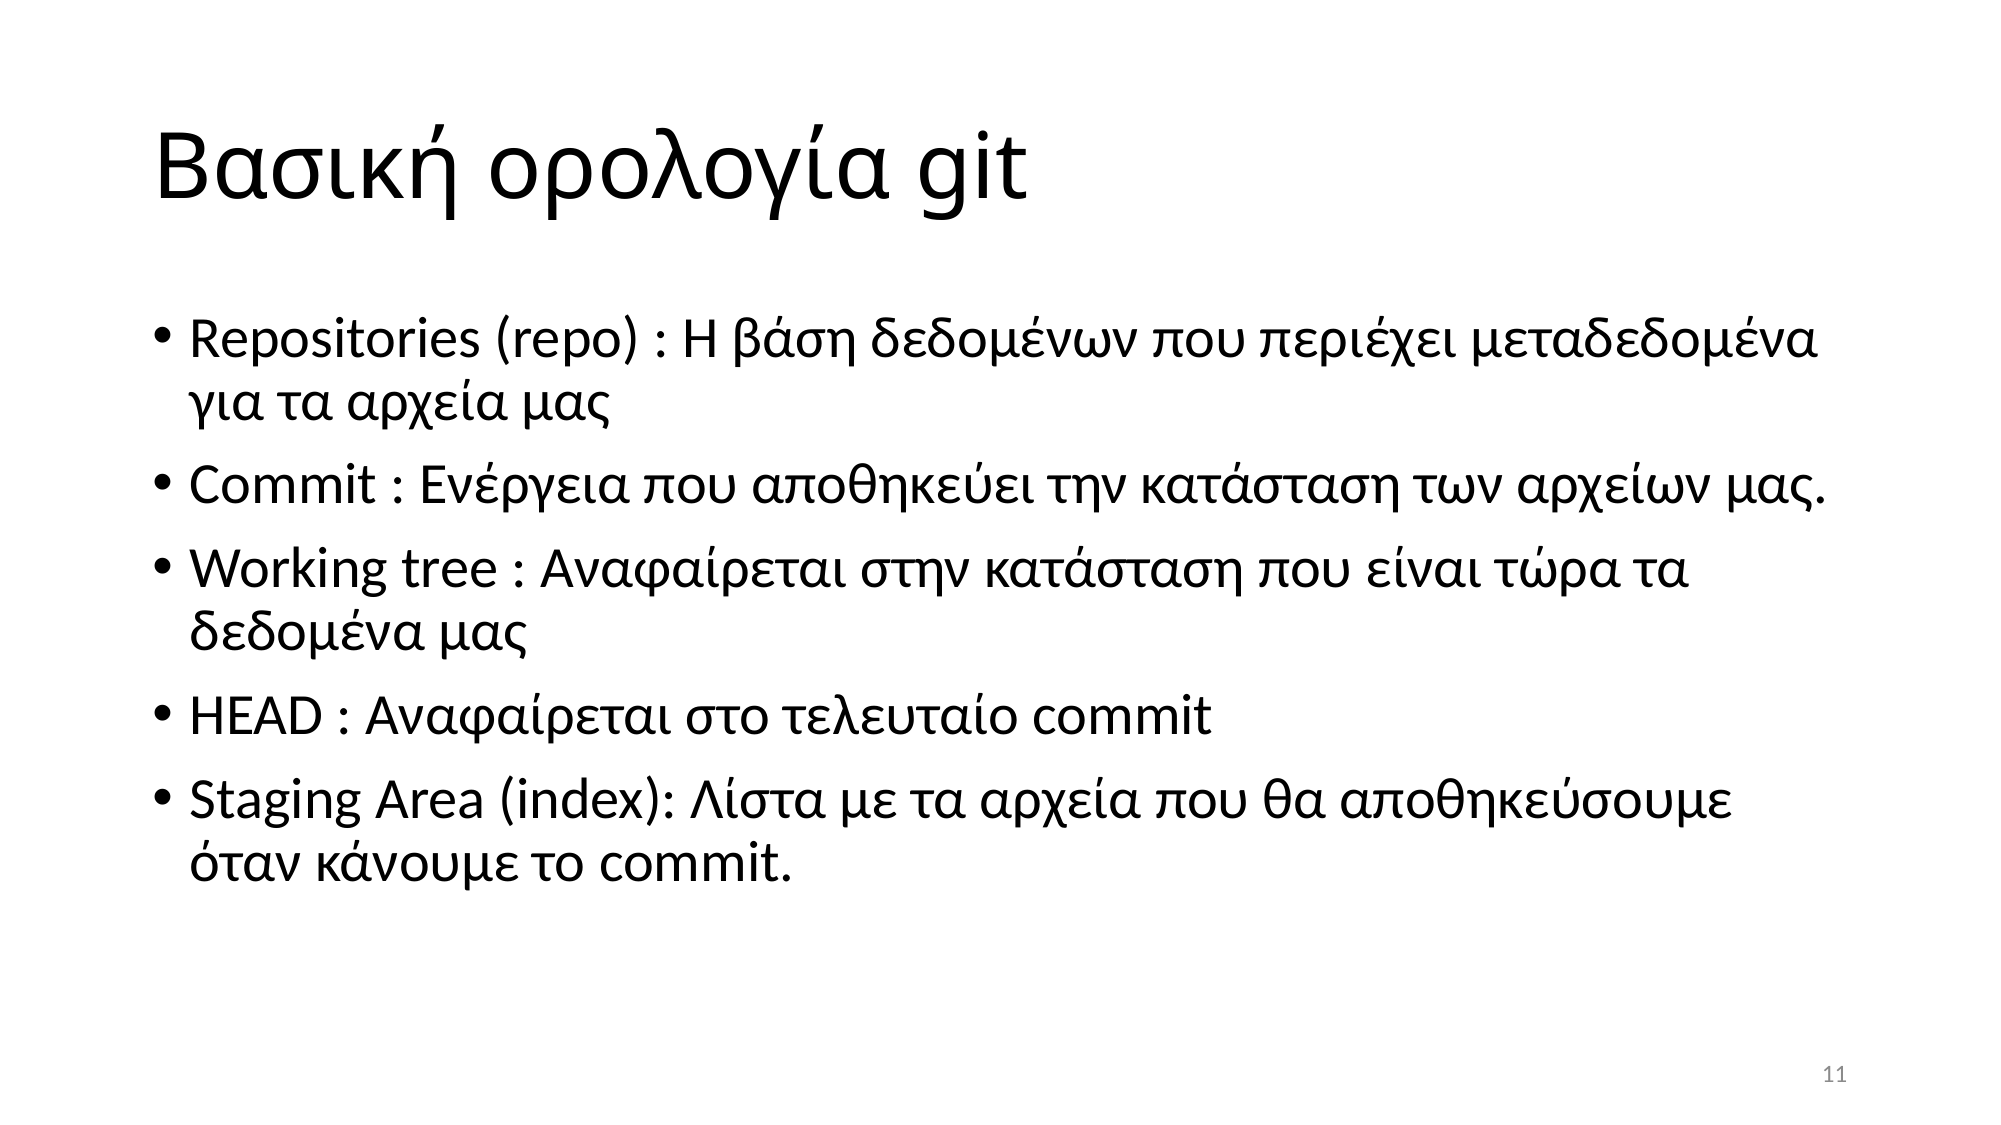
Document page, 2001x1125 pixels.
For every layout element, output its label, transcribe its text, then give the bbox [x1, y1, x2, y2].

slide_number 11 [1412, 1042, 1863, 1103]
title Βασική ορολογία git [137, 59, 1863, 278]
list Repositories (repo) : Η βάση δεδομένων που περιέχει μεταδεδομένα για τα αρχεία μας Commit : Ενέργεια που αποθηκεύει την κατάσταση των αρχείων μας. Working tree : Αναφαίρεται στην κατάσταση που είναι τώρα τα δεδομένα μας HEAD : Αναφαίρεται στο τελευταίο commit Staging Area (index): Λίστα με τα αρχεία που θα αποθηκεύσουμε όταν κάνουμε το commit. [137, 299, 1863, 1014]
